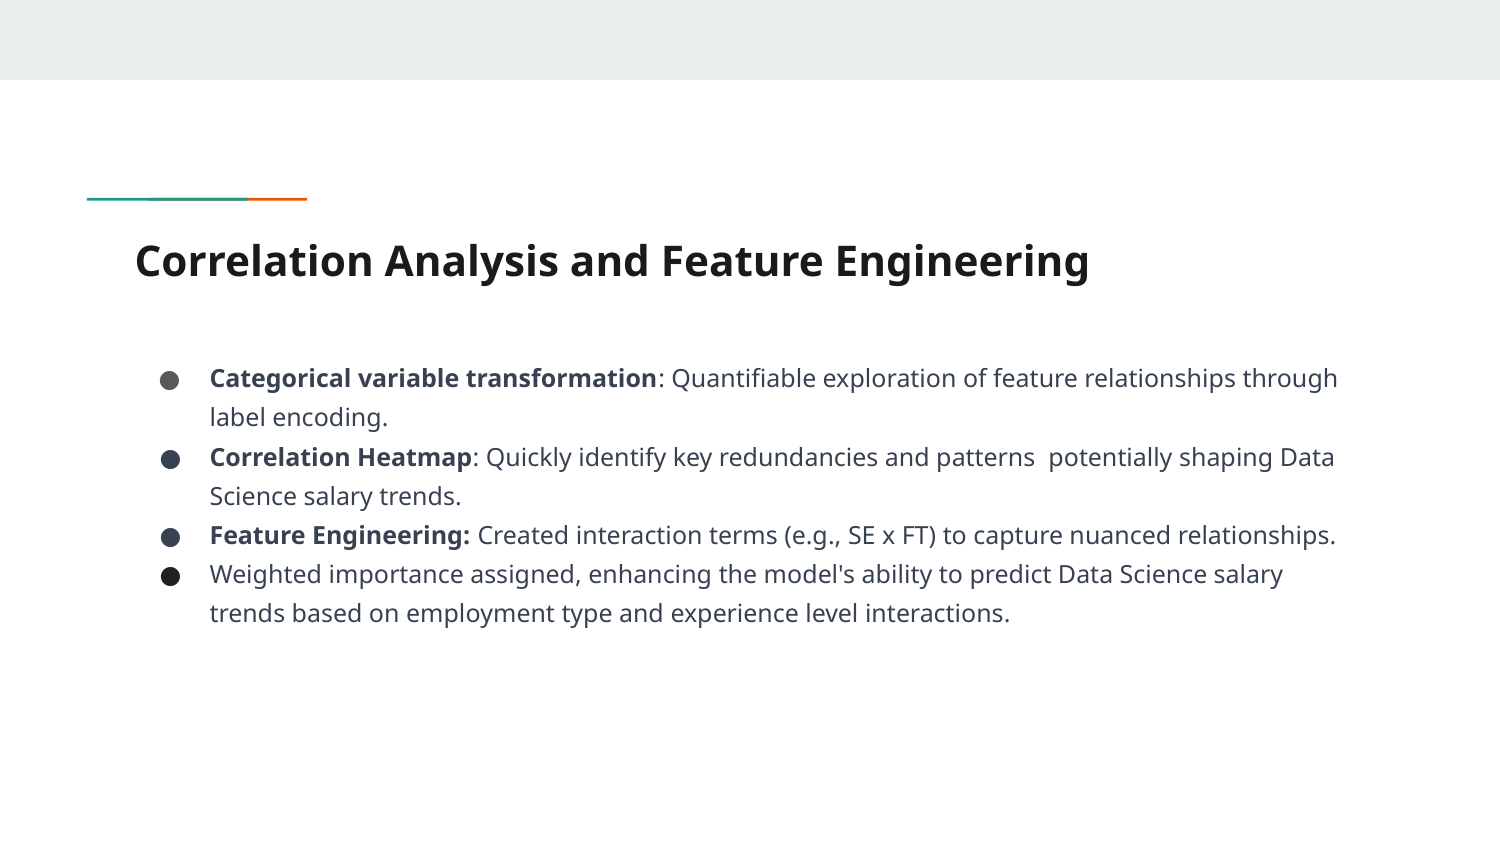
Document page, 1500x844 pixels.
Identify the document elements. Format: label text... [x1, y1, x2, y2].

title Correlation Analysis and Feature Engineering [119, 216, 1381, 305]
list Categorical variable transformation: Quantifiable exploration of feature relationships through label encoding. Correlation Heatmap: Quickly identify key redundancies and patterns potentially shaping Data Science salary trends. Feature Engineering: Created interaction terms (e.g., SE x FT) to capture nuanced relationships. Weighted importance assigned, enhancing the model's ability to predict Data Science salary trends based on employment type and experience level interactions. [119, 341, 1381, 712]
